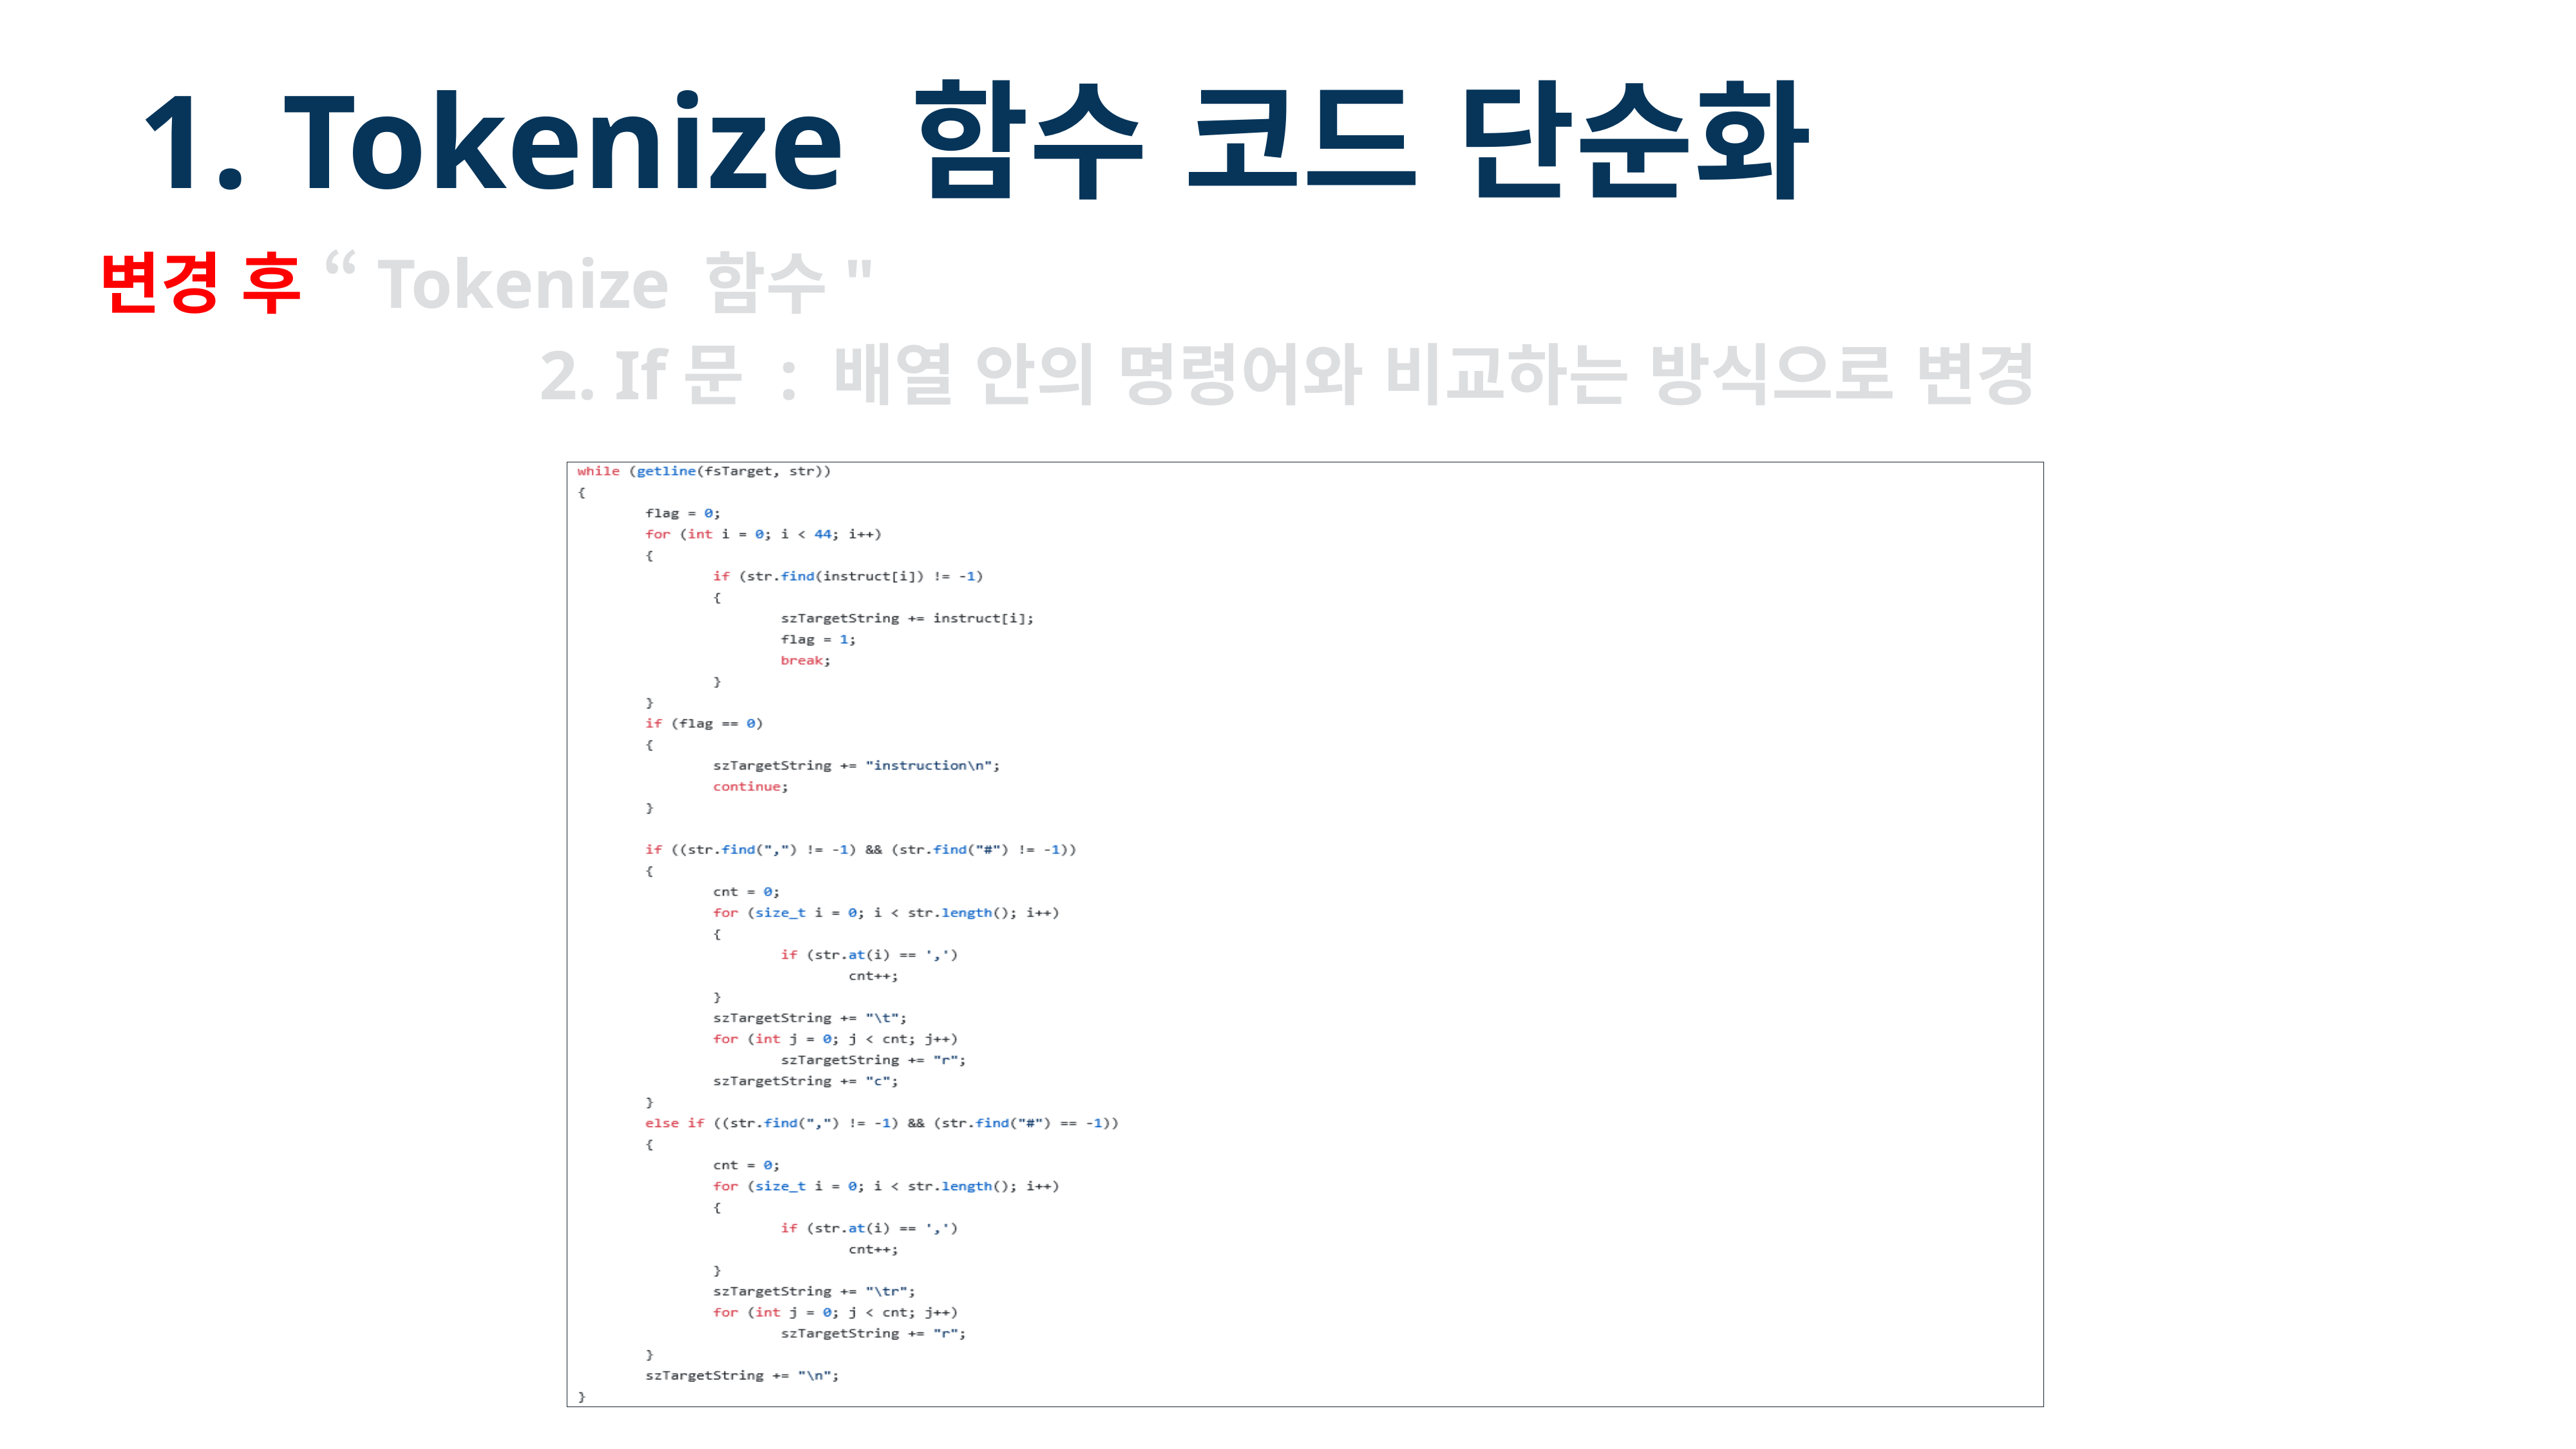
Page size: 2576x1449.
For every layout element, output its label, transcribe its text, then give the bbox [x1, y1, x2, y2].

text_box 1. Tokenize 함수 코드 단순화 [129, 55, 2450, 281]
text_box 변경 후 “Tokenize 함수" [0, 236, 975, 326]
picture [567, 462, 2044, 1407]
text_box 2. If문 : 배열 안의 명령어와 비교하는 방식으로 변경 [396, 328, 2183, 417]
